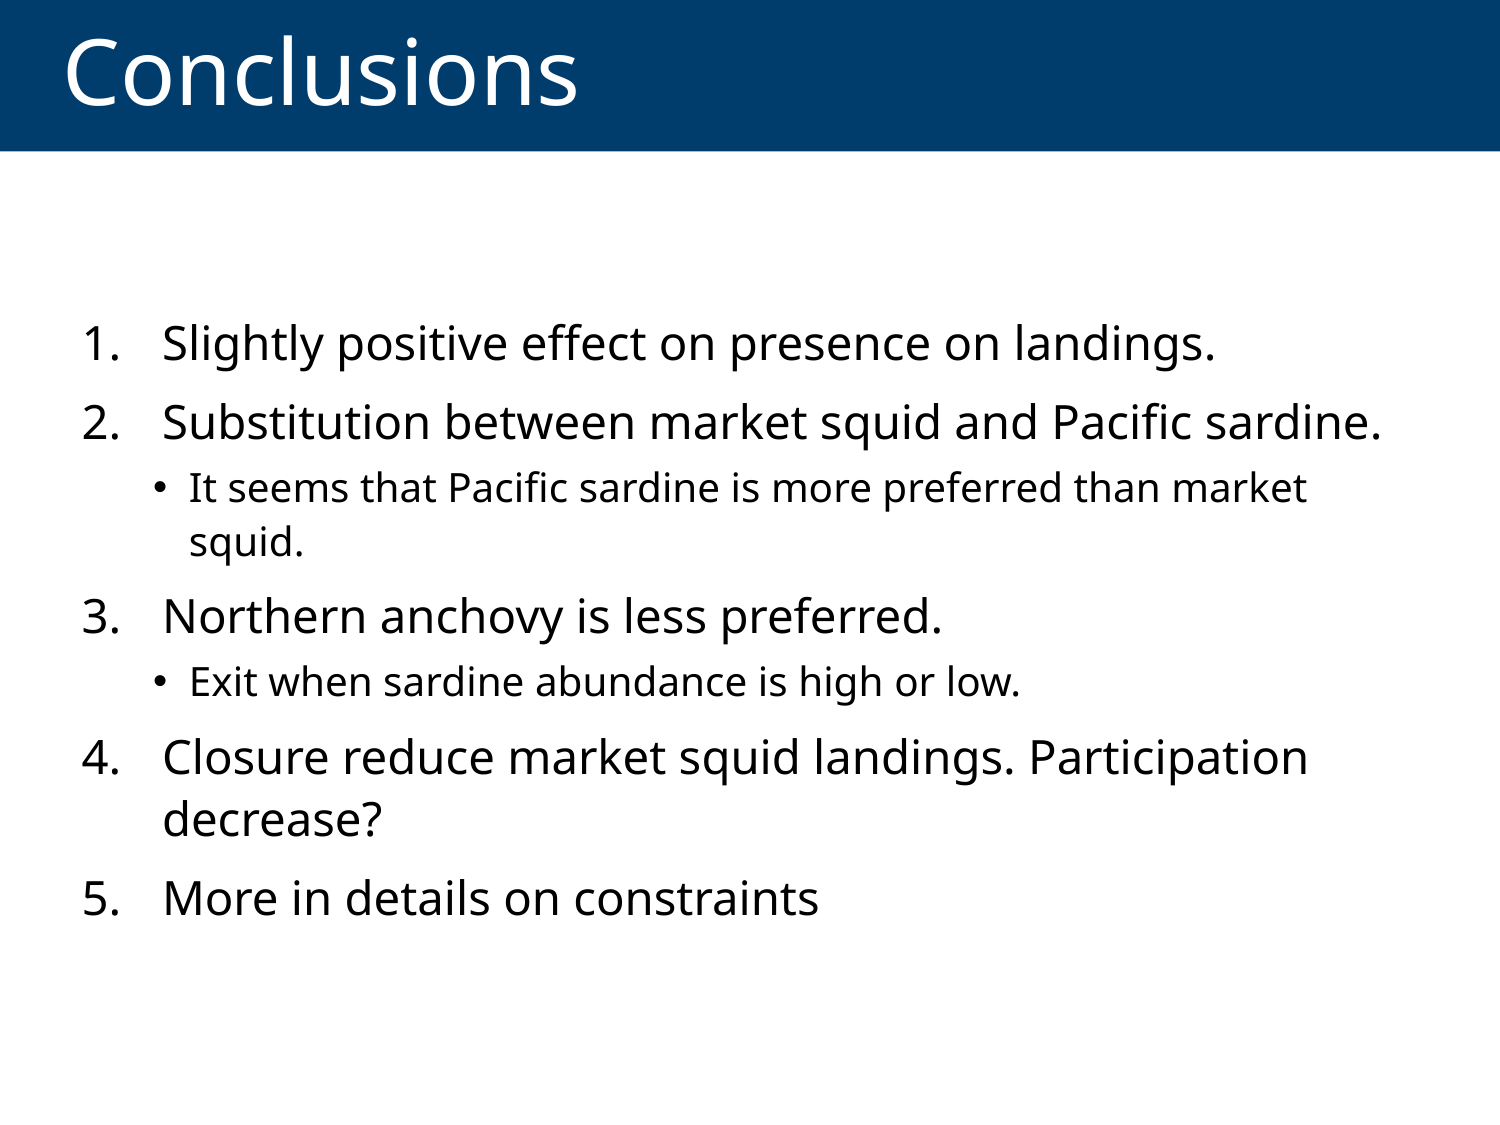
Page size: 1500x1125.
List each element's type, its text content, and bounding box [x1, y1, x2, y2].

title Conclusions [0, 0, 1500, 152]
list Slightly positive effect on presence on landings. Substitution between market squid and Pacific sardine. It seems that Pacific sardine is more preferred than market squid. Northern anchovy is less preferred. Exit when sardine abundance is high or low. Closure reduce market squid landings. Participation decrease? More in details on constraints [66, 300, 1418, 940]
